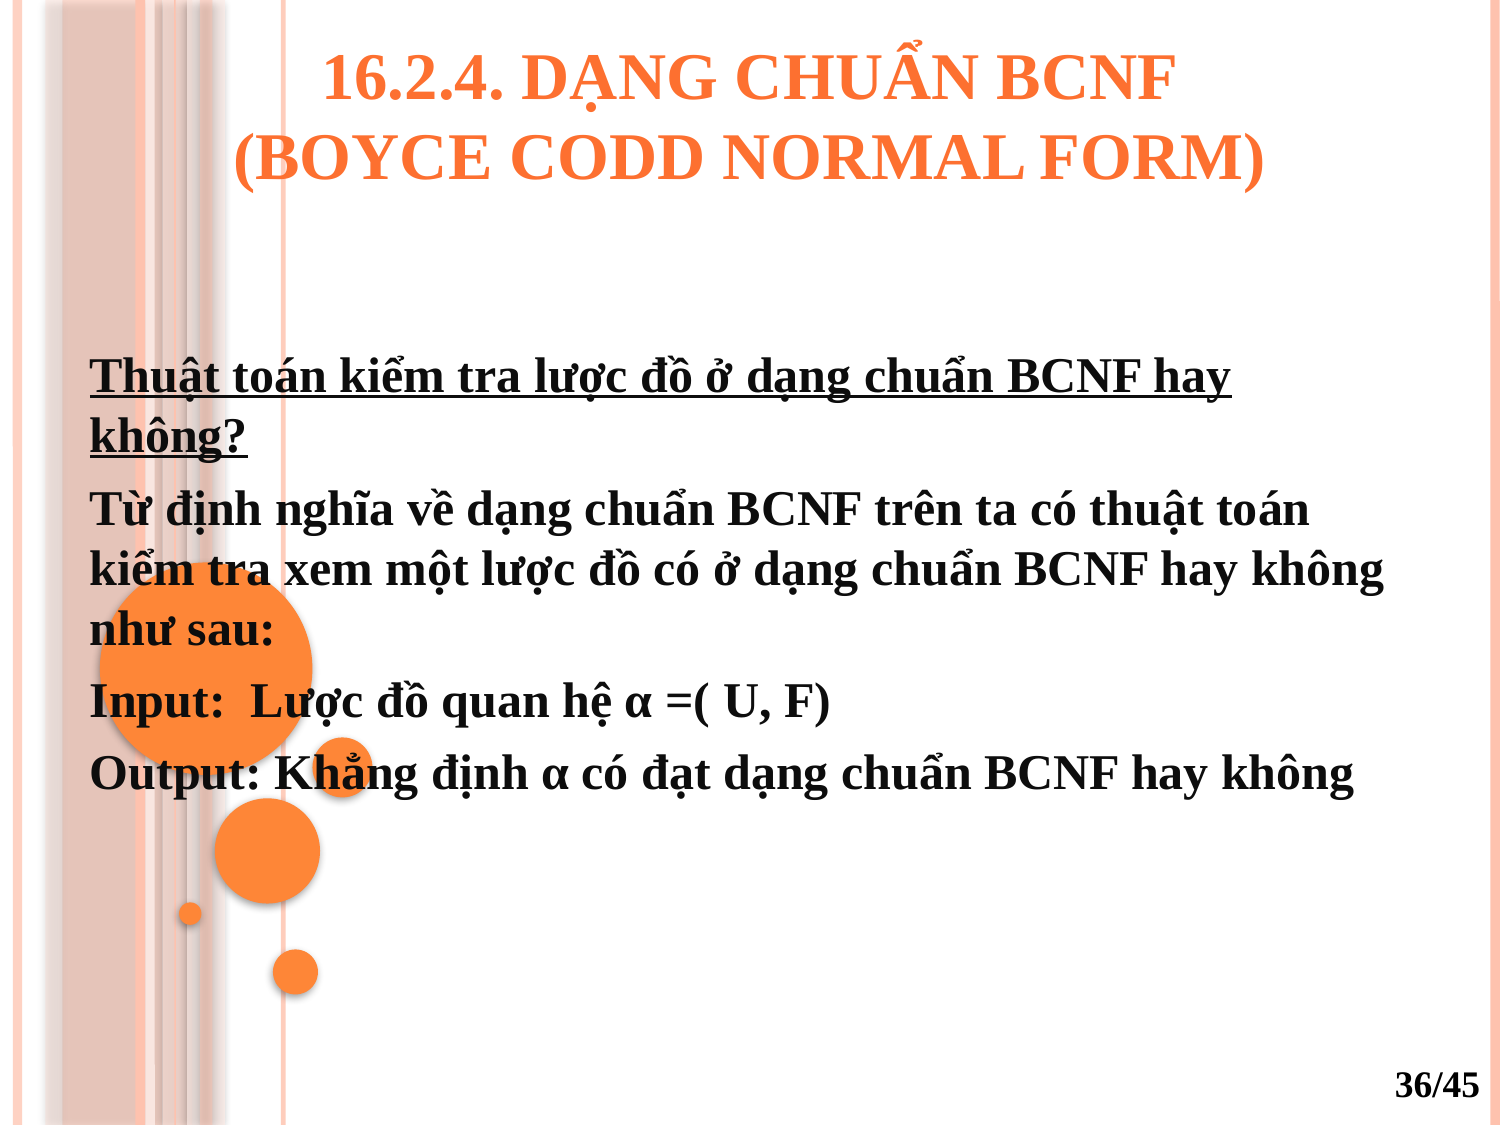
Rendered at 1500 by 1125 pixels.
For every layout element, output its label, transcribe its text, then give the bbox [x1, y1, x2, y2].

title 16.2.4. dạng chUẩn BCNF (Boyce Codd normal form) [112, 24, 1388, 200]
subtitle Thuật toán kiểm tra lược đồ ở dạng chuẩn BCNF hay không? Từ định nghĩa về dạng chuẩn BCNF trên ta có thuật toán kiểm tra xem một lược đồ có ở dạng chuẩn BCNF hay không như sau: Input: Lược đồ quan hệ α =( U, F) Output: Khẳng định α có đạt dạng chuẩn BCNF hay không [75, 262, 1413, 1063]
slide_number 36/45 [1374, 1040, 1500, 1125]
